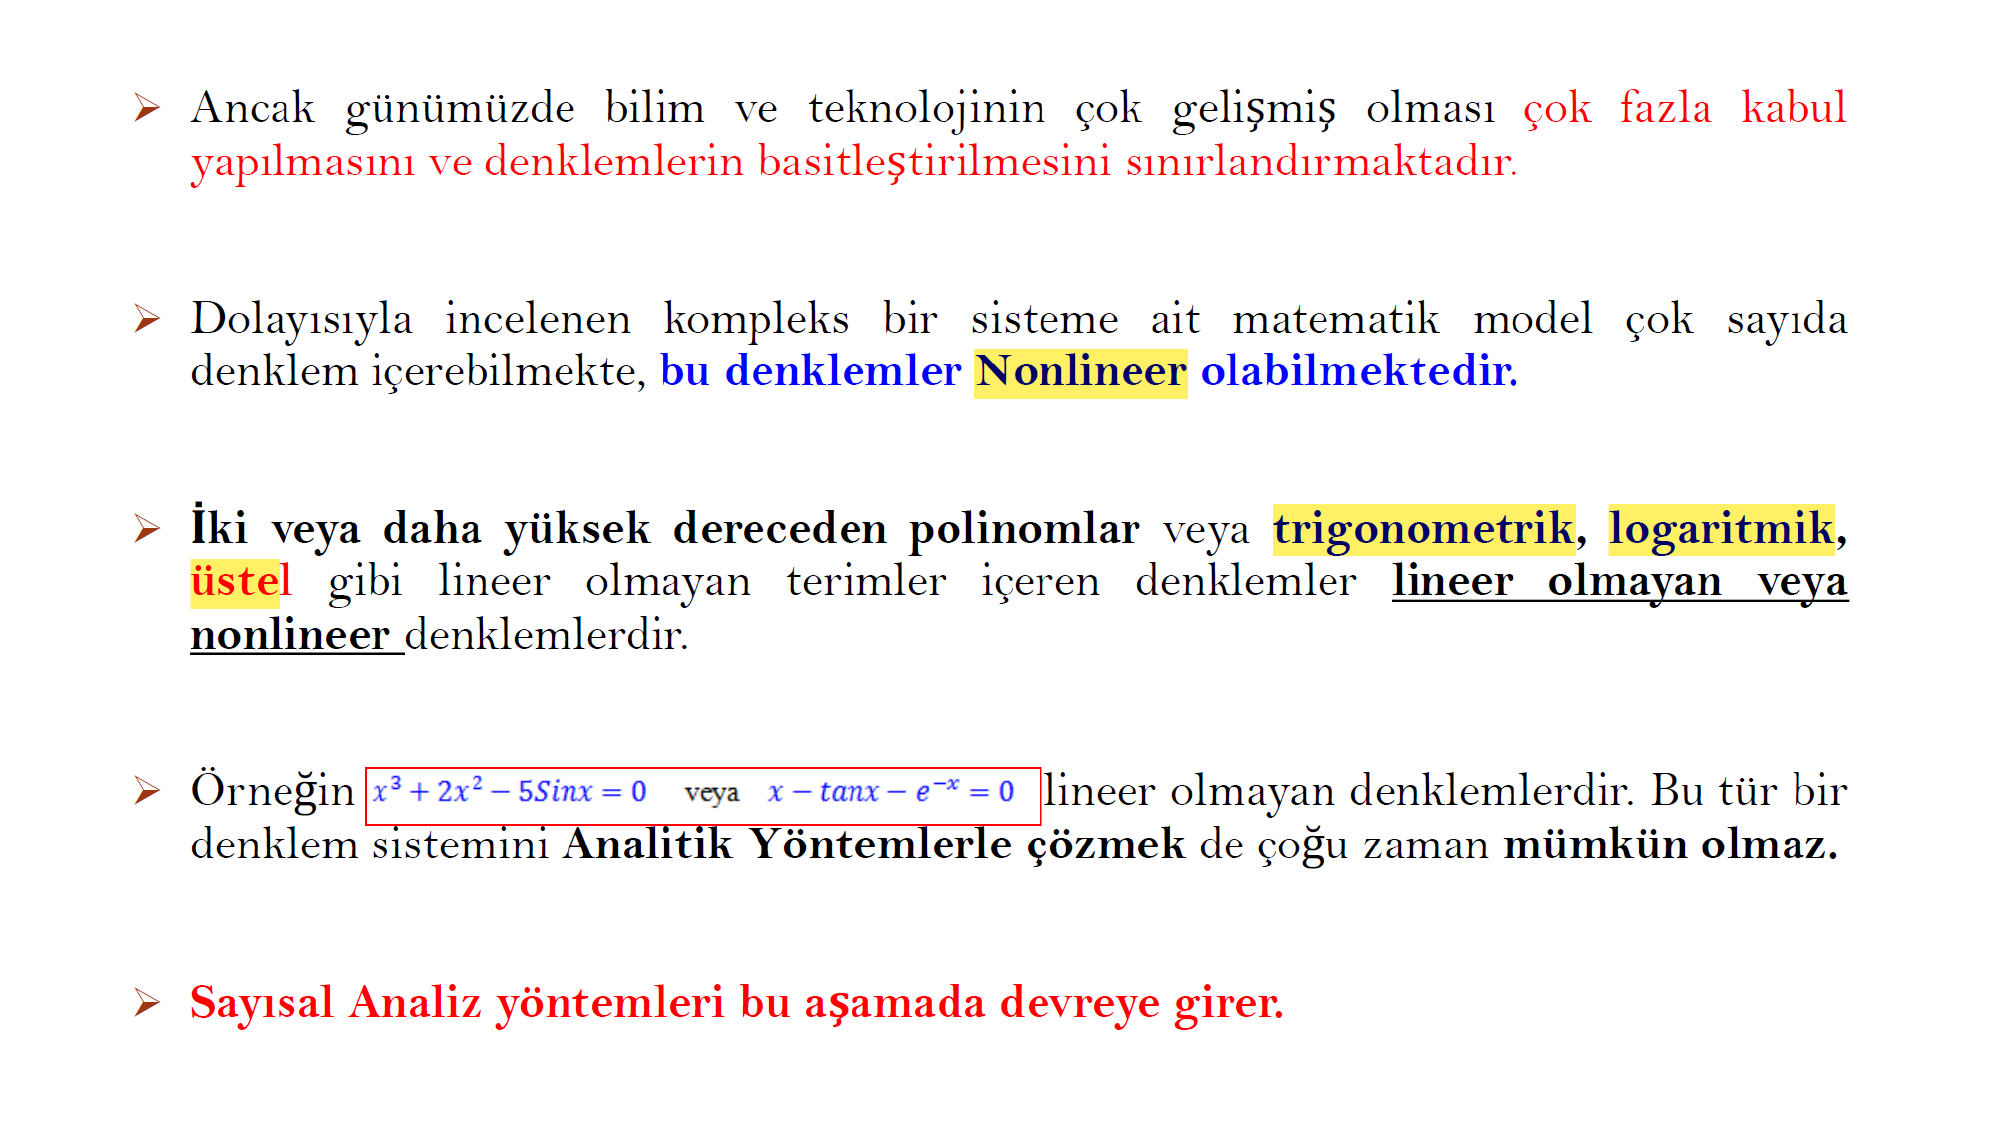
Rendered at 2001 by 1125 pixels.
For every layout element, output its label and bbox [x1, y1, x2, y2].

picture [96, 75, 1892, 1038]
